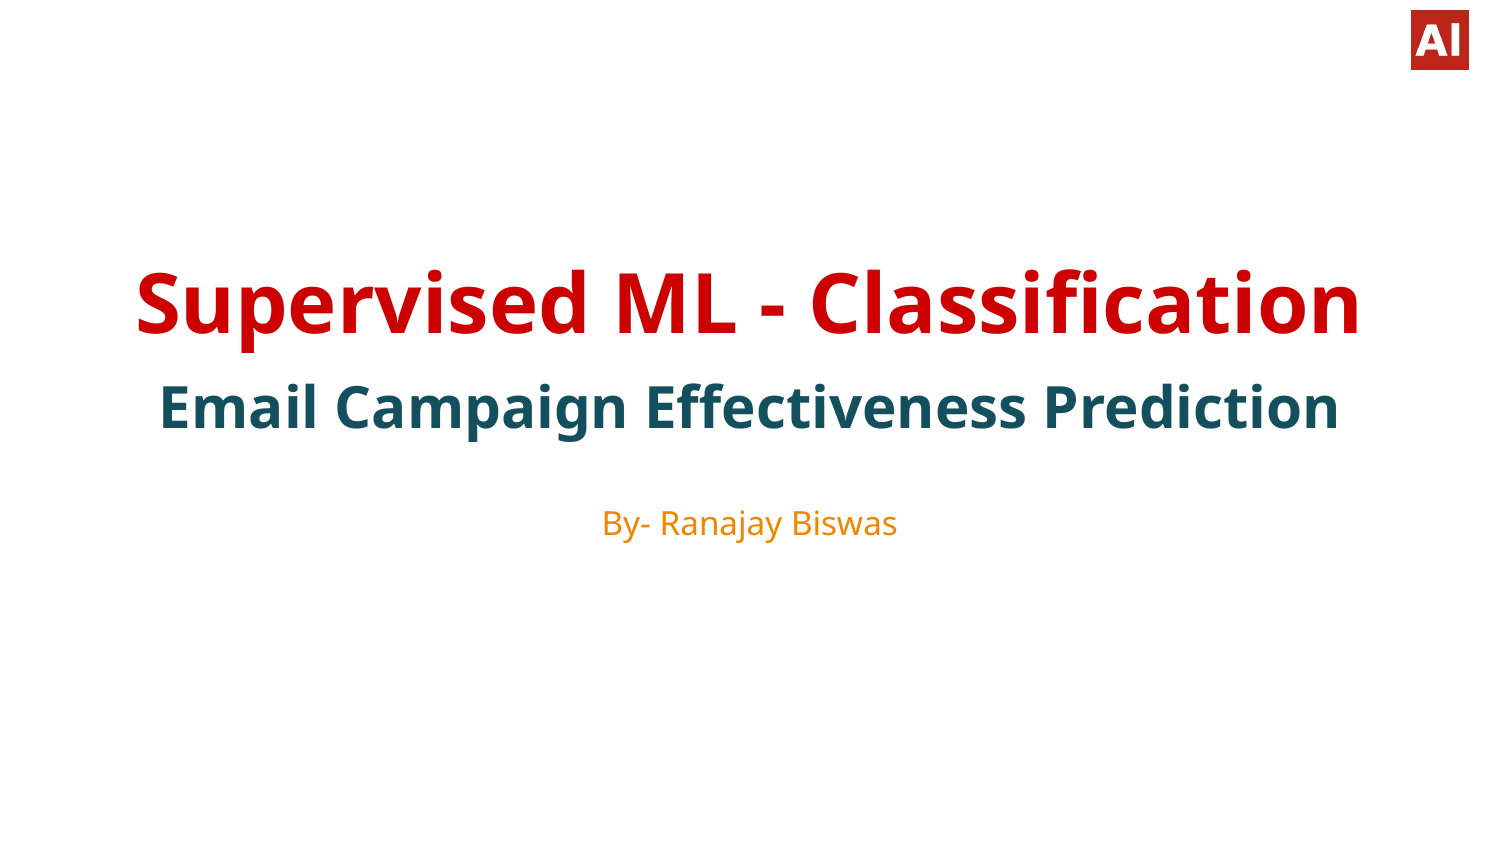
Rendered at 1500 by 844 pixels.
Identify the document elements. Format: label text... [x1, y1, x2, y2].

text_box Email Campaign Effectiveness Prediction [83, 363, 1417, 448]
picture [1411, 10, 1469, 70]
title By- Ranajay Biswas [51, 77, 1449, 767]
text_box Supervised ML - Classification [83, 242, 1417, 358]
